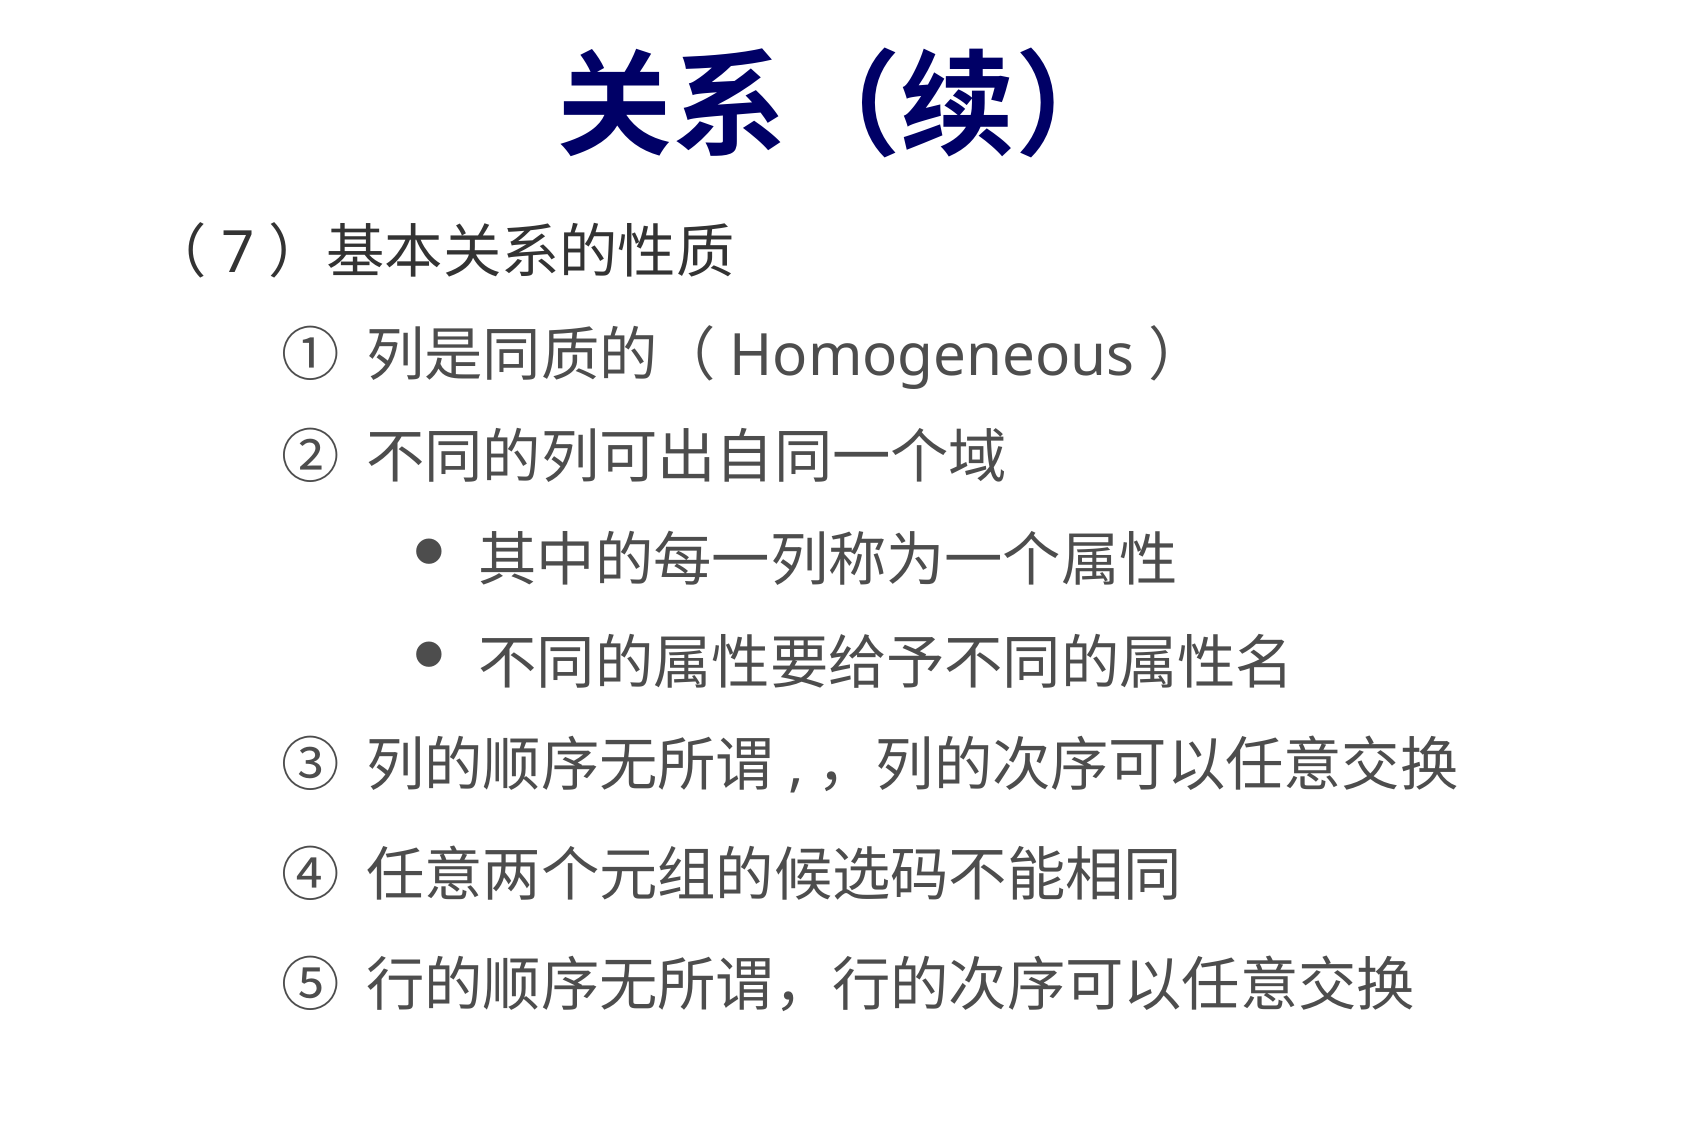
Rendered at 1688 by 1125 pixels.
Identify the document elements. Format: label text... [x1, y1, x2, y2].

title 关系（续） [84, 7, 1604, 195]
list （7）基本关系的性质 ① 列是同质的（Homogeneous） ② 不同的列可出自同一个域 其中的每一列称为一个属性 不同的属性要给予不同的属性名 ③ 列的顺序无所谓,，列的次序可以任意交换 ④ 任意两个元组的候选码不能相同 ⑤ 行的顺序无所谓，行的次序可以任意交换 [122, 180, 1642, 1000]
